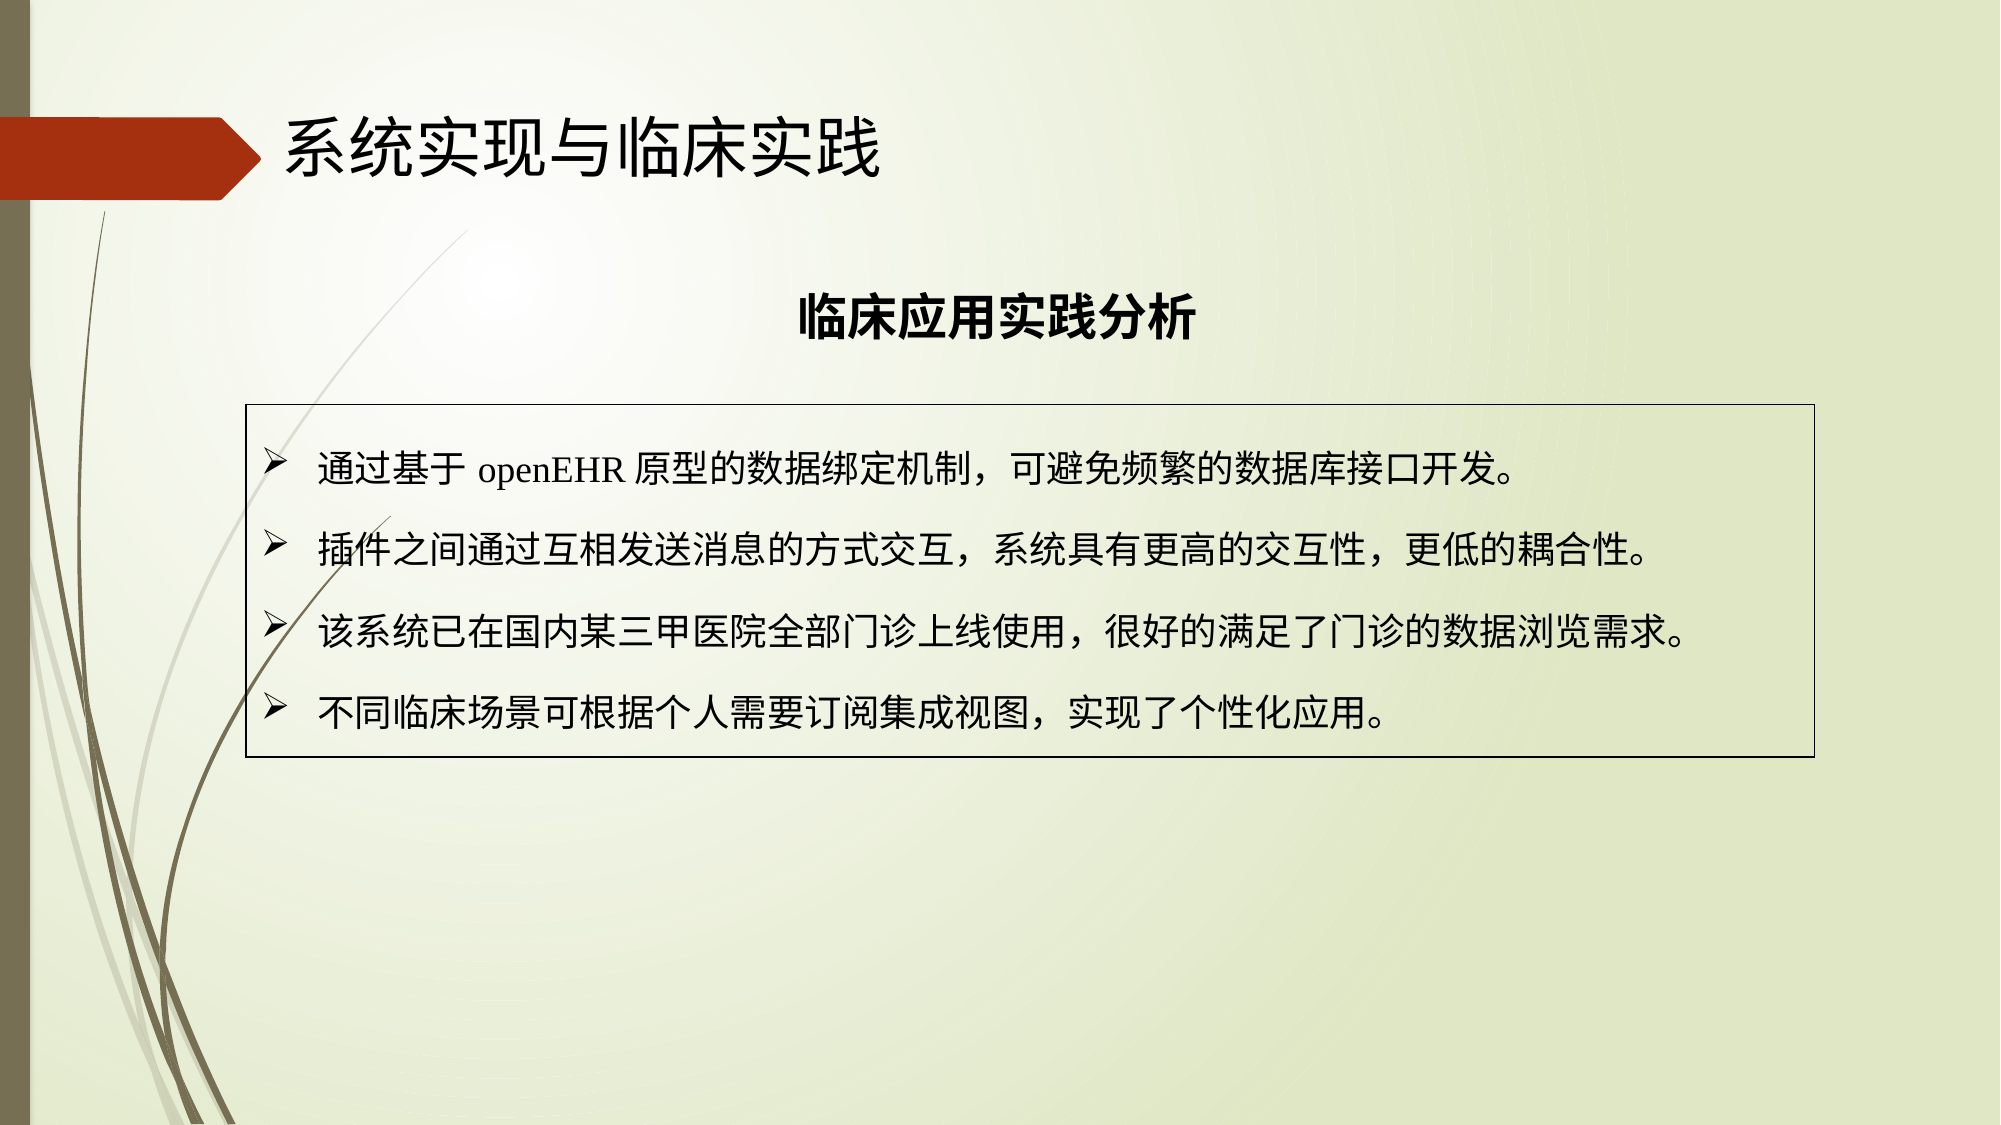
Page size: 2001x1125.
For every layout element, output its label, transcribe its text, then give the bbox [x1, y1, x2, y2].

text_box 临床应用实践分析 [782, 278, 1213, 354]
table_header 通过基于openEHR原型的数据绑定机制，可避免频繁的数据库接口开发。 插件之间通过互相发送消息的方式交互，系统具有更高的交互性，更低的耦合性。 该系统已在国内某三甲医院全部门诊上线使用，很好的满足了门诊的数据浏览需求。 不同临床场景可根据个人需要订阅集成视图，实现了个性化应用。 [247, 405, 1814, 756]
text_box 系统实现与临床实践 [266, 98, 898, 194]
